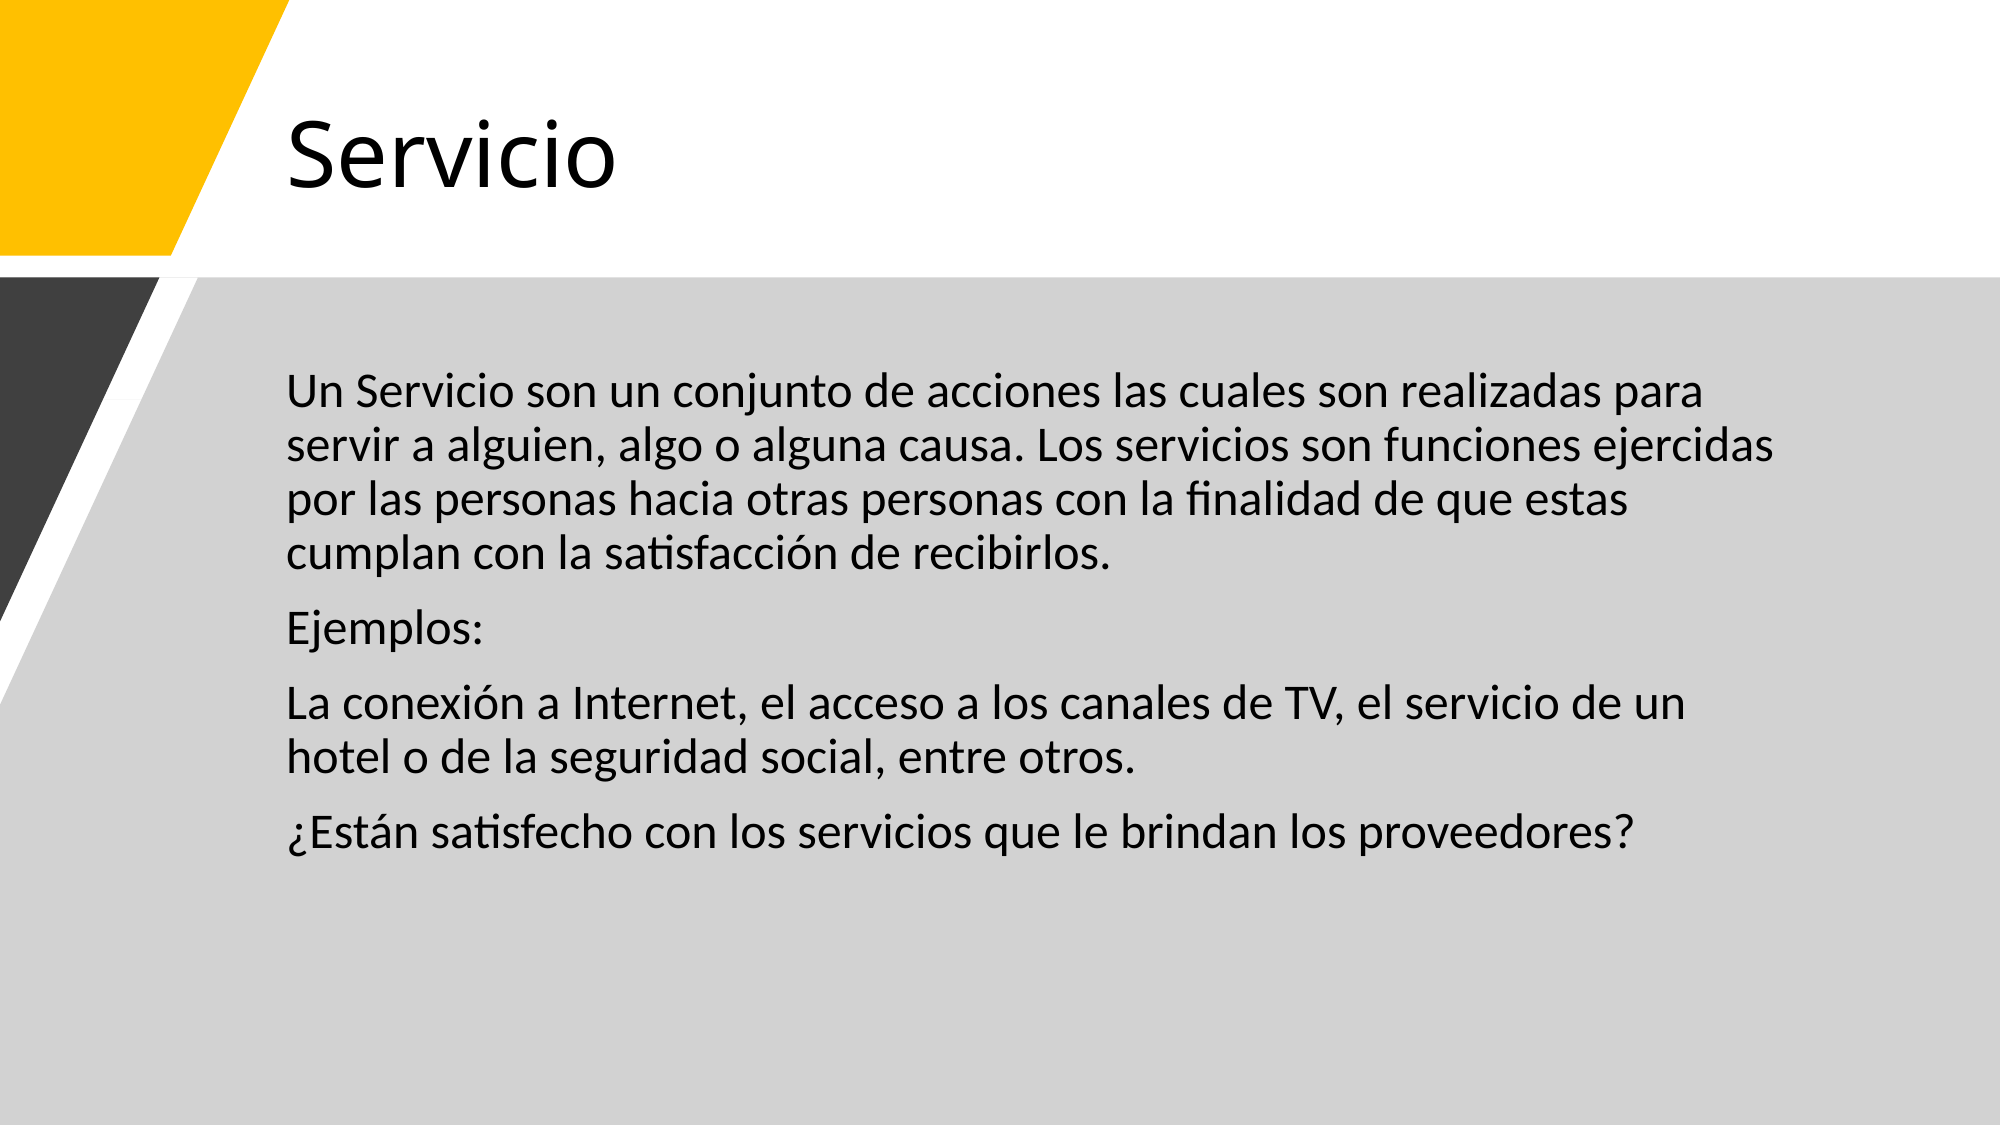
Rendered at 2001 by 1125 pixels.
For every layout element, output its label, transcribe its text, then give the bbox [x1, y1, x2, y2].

text_box [0, 276, 2000, 1125]
text_box [0, 0, 291, 257]
list Un Servicio son un conjunto de acciones las cuales son realizadas para servir a alguien, algo o alguna causa. Los servicios son funciones ejercidas por las personas hacia otras personas con la finalidad de que estas cumplan con la satisfacción de recibirlos. Ejemplos: La conexión a Internet, el acceso a los canales de TV, el servicio de un hotel o de la seguridad social, entre otros. ¿Están satisfecho con los servicios que le brindan los proveedores? [271, 356, 1808, 1020]
text_box [0, 276, 162, 622]
title Servicio [271, 60, 1808, 255]
